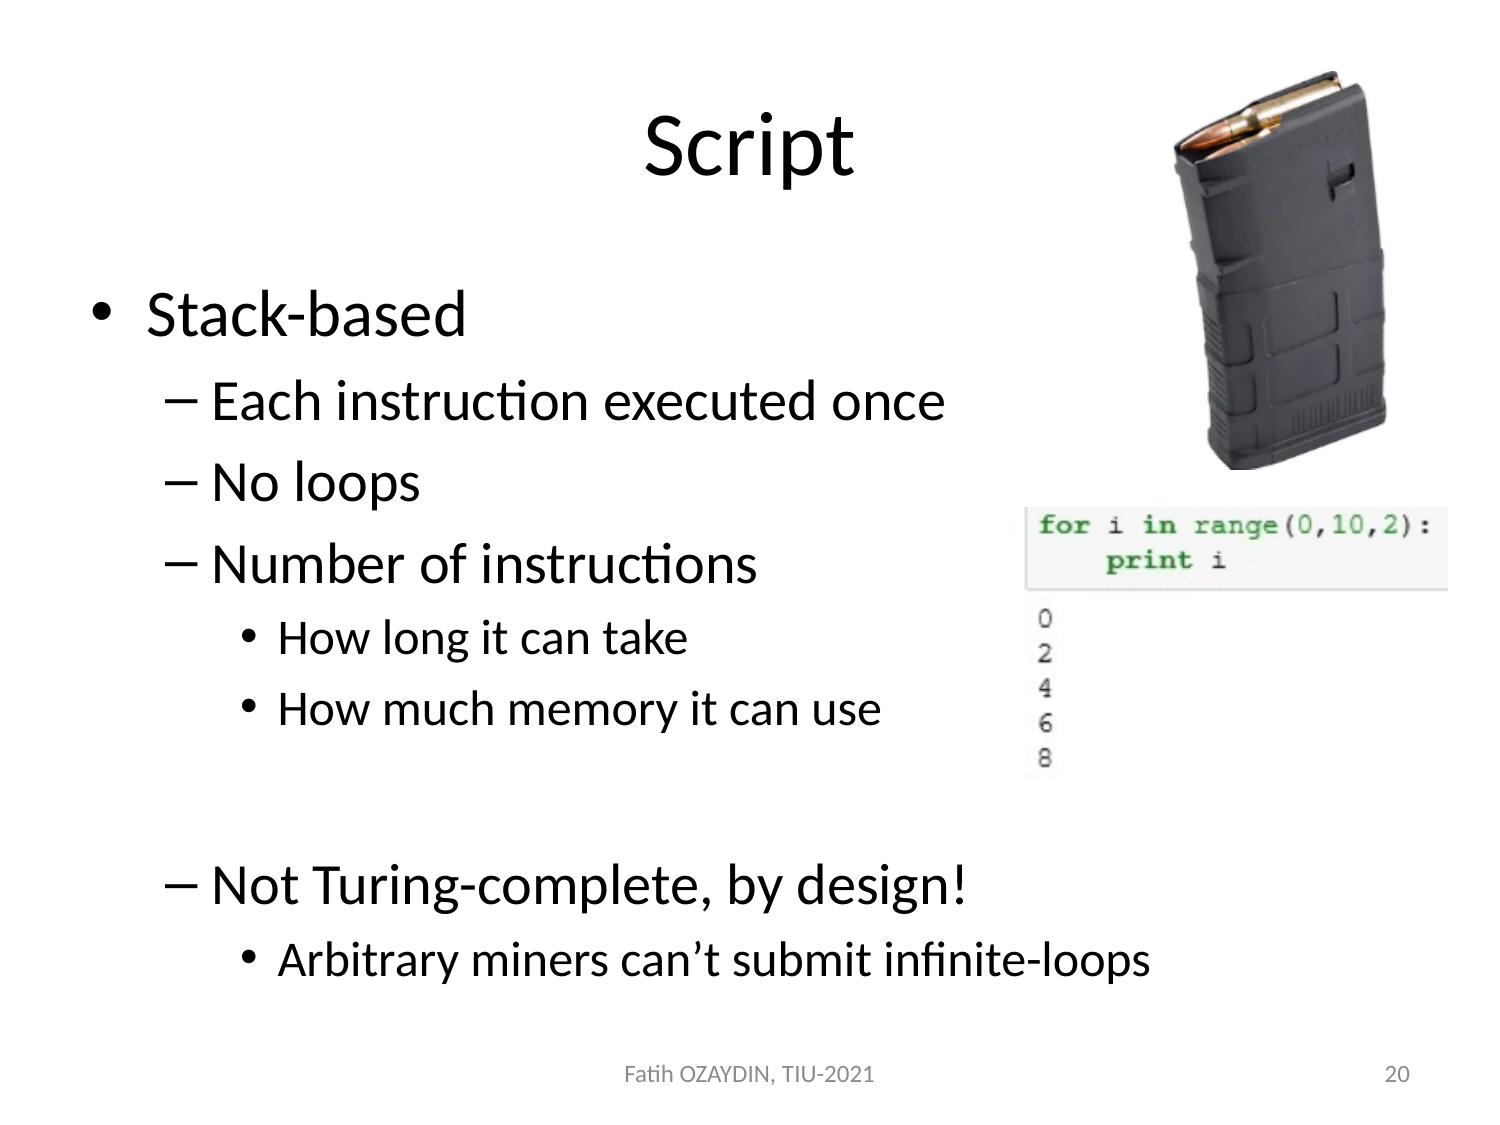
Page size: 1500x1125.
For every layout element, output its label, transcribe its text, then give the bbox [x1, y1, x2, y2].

picture [1009, 506, 1448, 780]
list Stack-based Each instruction executed once No loops Number of instructions How long it can take How much memory it can use Not Turing-complete, by design! Arbitrary miners can’t submit infinite-loops [75, 262, 1425, 1005]
footer Fatih OZAYDIN, TIU-2021 [512, 1042, 988, 1103]
title Script [75, 45, 1425, 233]
slide_number 20 [1074, 1042, 1425, 1103]
picture [1155, 70, 1426, 470]
